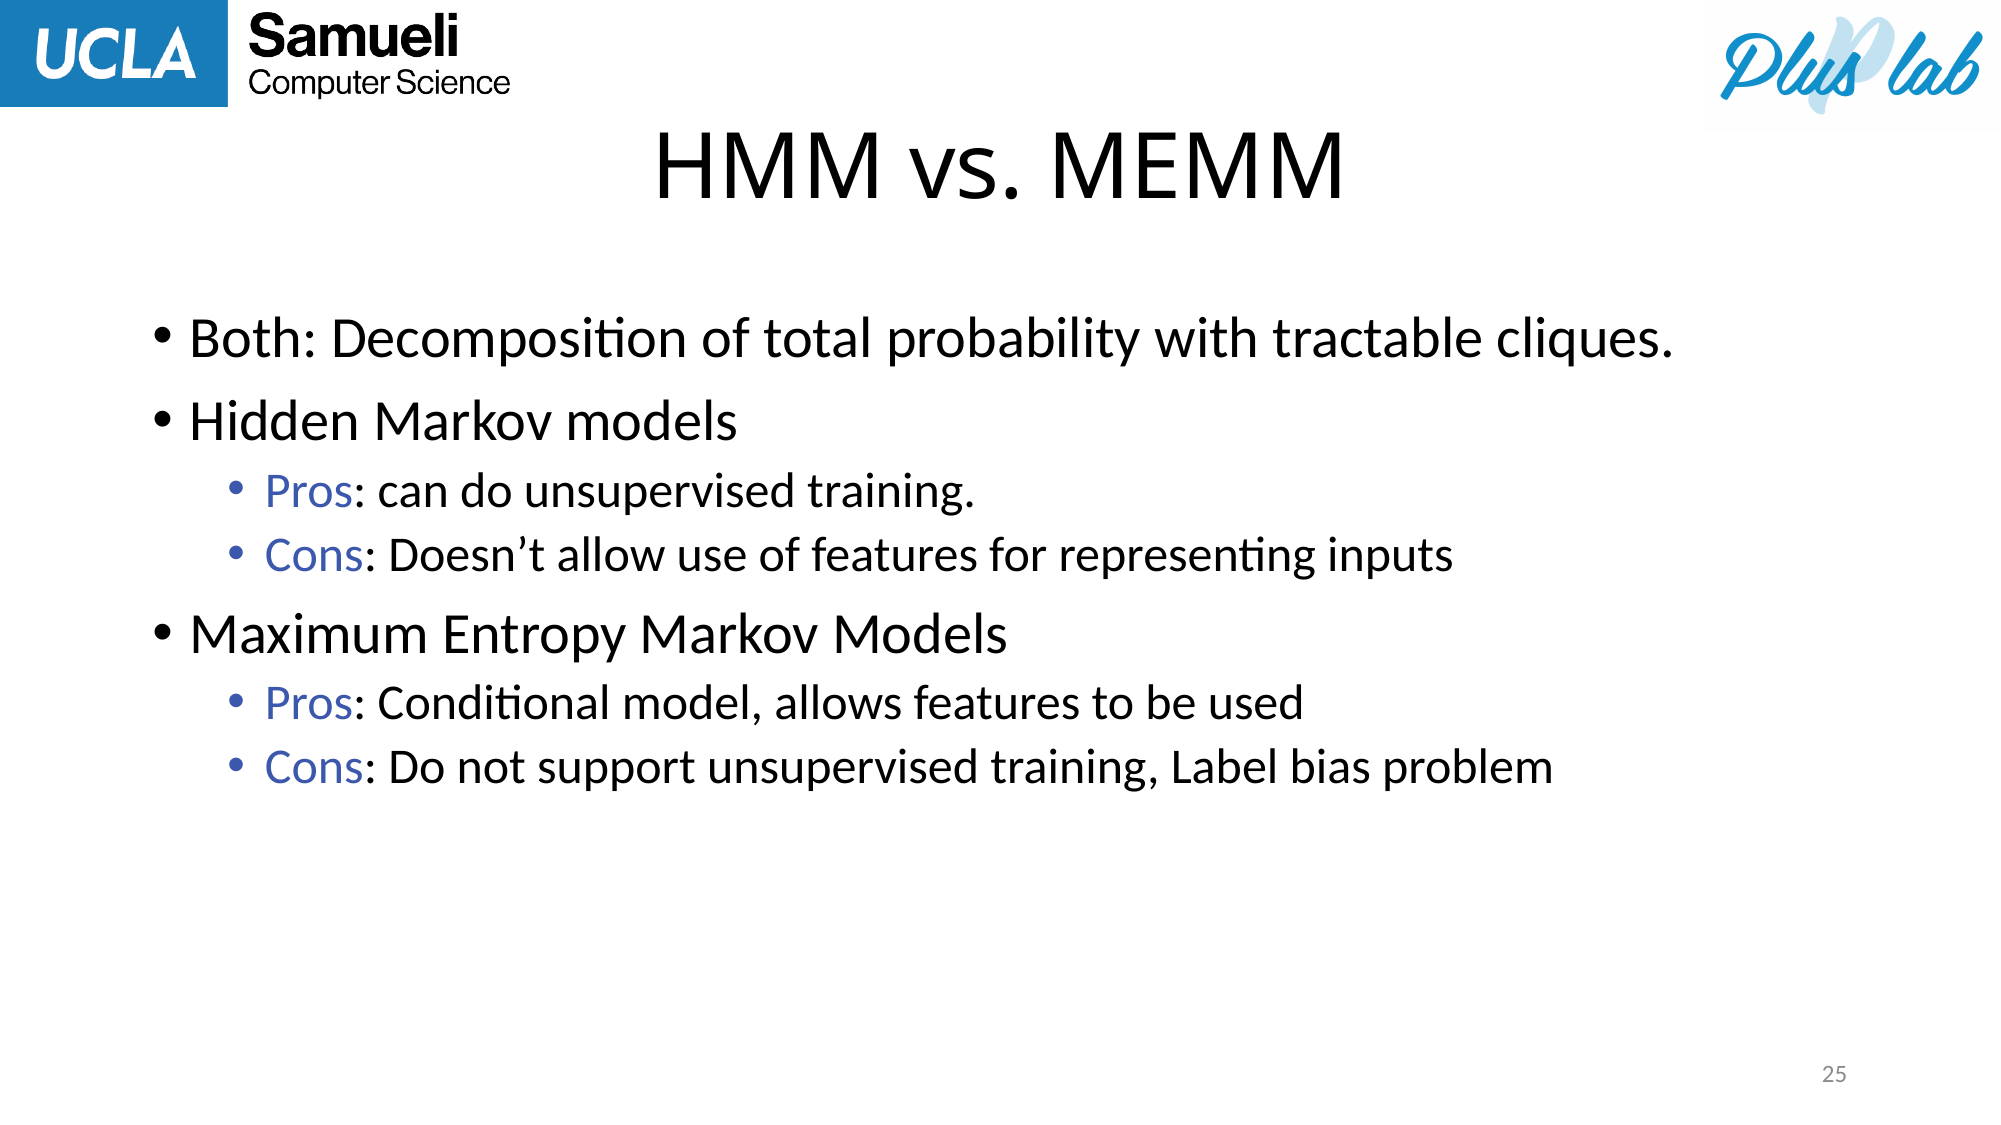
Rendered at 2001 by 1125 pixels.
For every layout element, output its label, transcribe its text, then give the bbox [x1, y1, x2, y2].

picture [1703, 0, 2000, 132]
slide_number 25 [1412, 1042, 1863, 1103]
picture [0, 0, 510, 107]
list Both: Decomposition of total probability with tractable cliques. Hidden Markov models Pros: can do unsupervised training. Cons: Doesn’t allow use of features for representing inputs Maximum Entropy Markov Models Pros: Conditional model, allows features to be used Cons: Do not support unsupervised training, Label bias problem [137, 299, 1863, 1014]
title HMM vs. MEMM [137, 59, 1863, 278]
